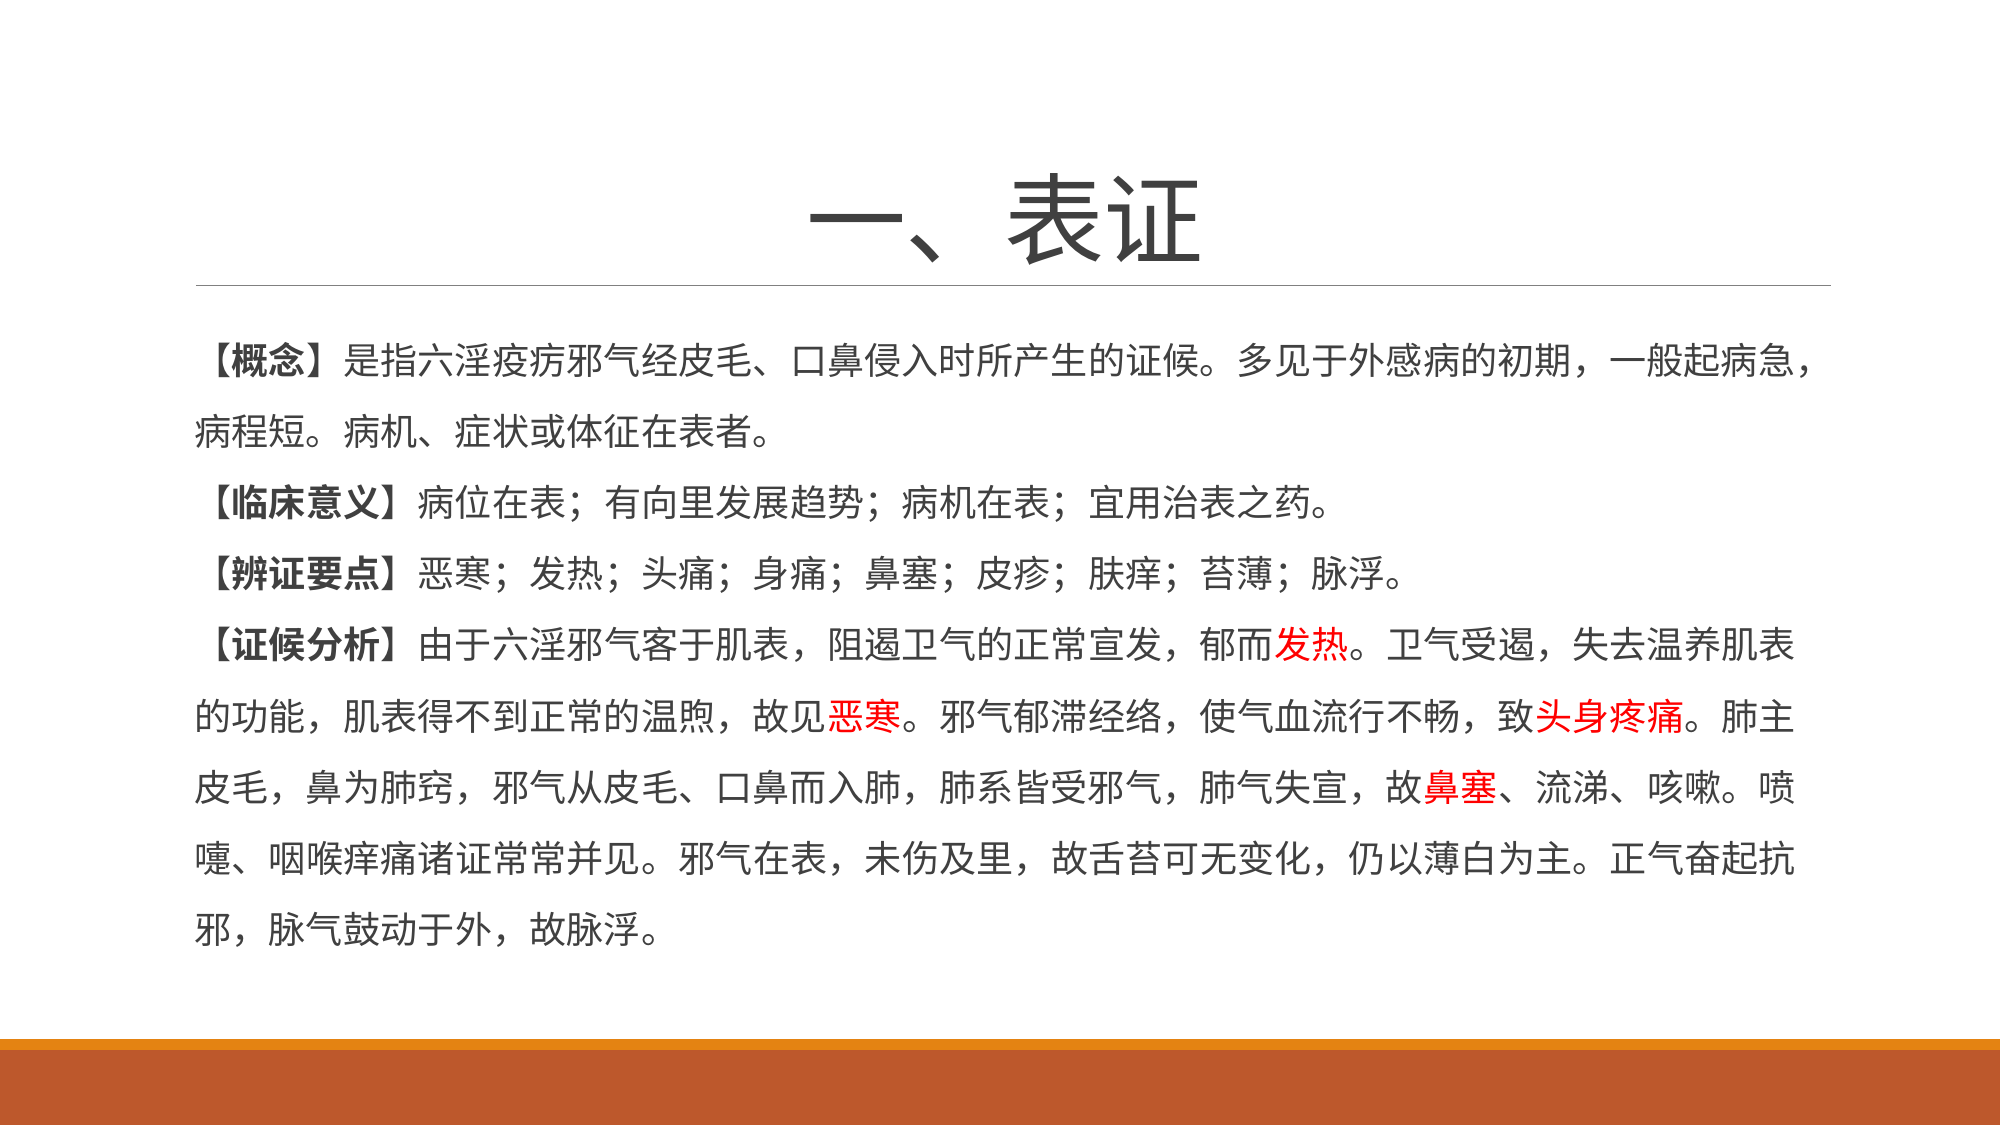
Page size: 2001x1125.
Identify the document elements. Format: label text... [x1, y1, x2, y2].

title 一、表证 [180, 47, 1830, 285]
list 【概念】是指六淫疫疠邪气经皮毛、口鼻侵入时所产生的证候。多见于外感病的初期，一般起病急，病程短。病机、症状或体征在表者。 【临床意义】病位在表；有向里发展趋势；病机在表；宜用治表之药。 【辨证要点】恶寒；发热；头痛；身痛；鼻塞；皮疹；肤痒；苔薄；脉浮。 【证候分析】由于六淫邪气客于肌表，阻遏卫气的正常宣发，郁而发热。卫气受遏，失去温养肌表的功能，肌表得不到正常的温煦，故见恶寒。邪气郁滞经络，使气血流行不畅，致头身疼痛。肺主皮毛，鼻为肺窍，邪气从皮毛、口鼻而入肺，肺系皆受邪气，肺气失宣，故鼻塞、流涕、咳嗽。喷嚏、咽喉痒痛诸证常常并见。邪气在表，未伤及里，故舌苔可无变化，仍以薄白为主。正气奋起抗邪，脉气鼓动于外，故脉浮。 [180, 302, 1830, 963]
